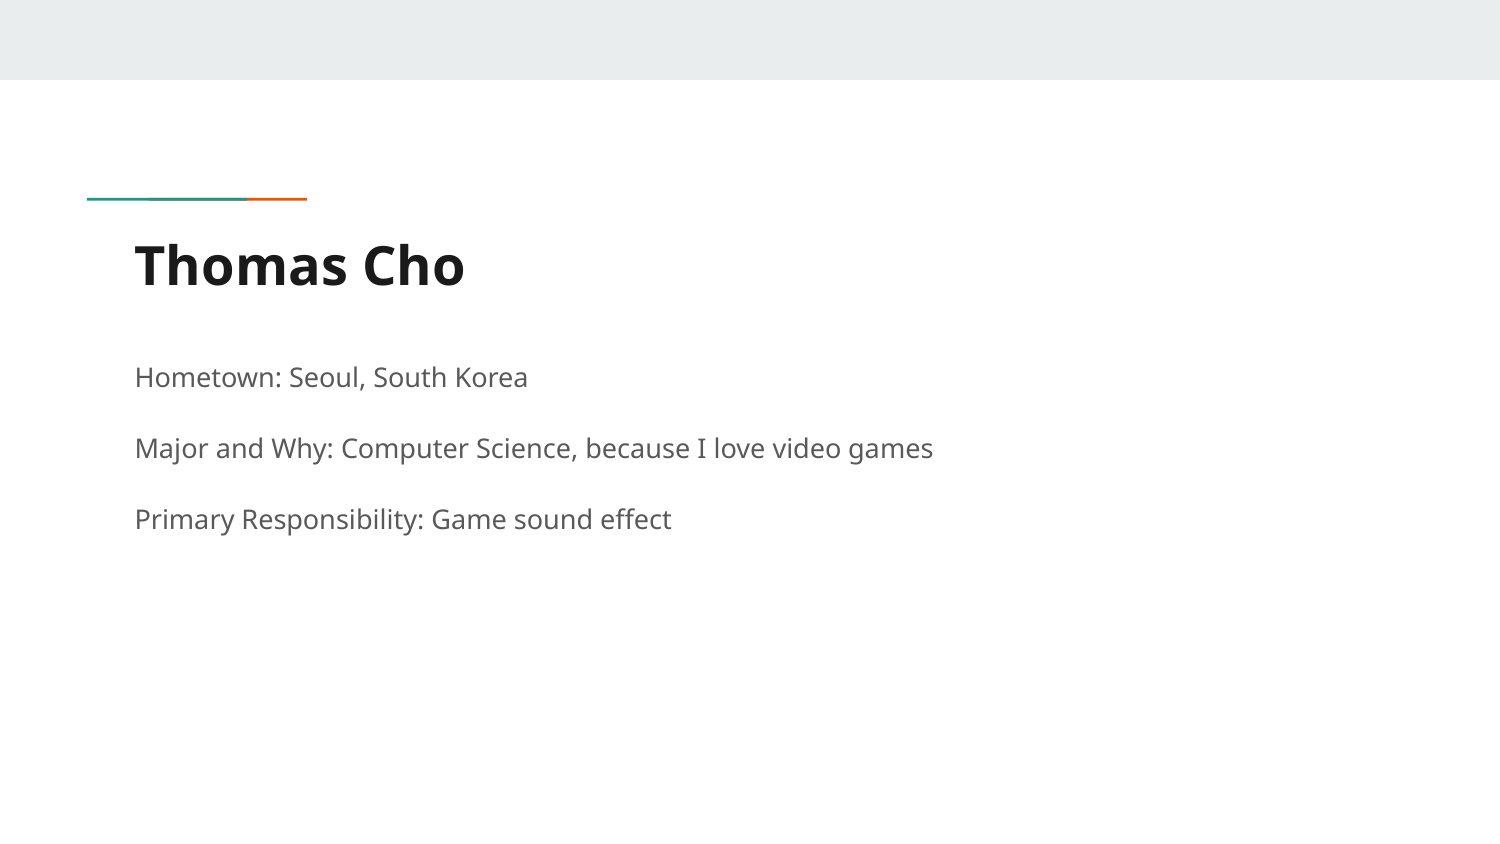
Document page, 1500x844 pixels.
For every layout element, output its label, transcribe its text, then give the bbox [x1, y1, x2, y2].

list Hometown: Seoul, South Korea Major and Why: Computer Science, because I love video games Primary Responsibility: Game sound effect [119, 341, 1381, 712]
title Thomas Cho [119, 216, 1381, 305]
